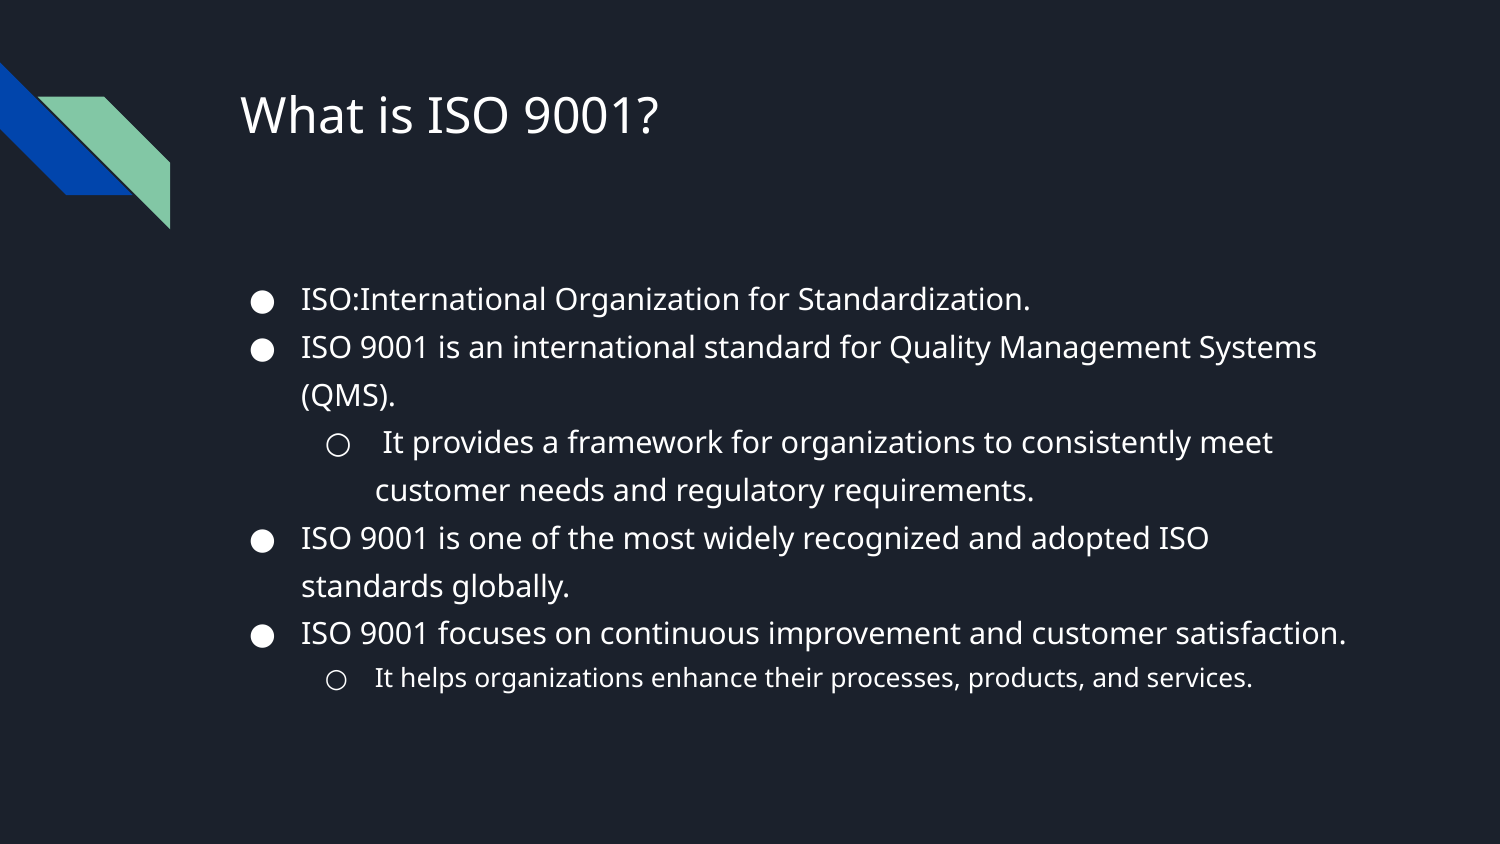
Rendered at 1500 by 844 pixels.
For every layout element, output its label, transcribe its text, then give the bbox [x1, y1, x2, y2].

title What is ISO 9001? [212, 64, 1368, 215]
list ISO:International Organization for Standardization. ISO 9001 is an international standard for Quality Management Systems (QMS). It provides a framework for organizations to consistently meet customer needs and regulatory requirements. ISO 9001 is one of the most widely recognized and adopted ISO standards globally. ISO 9001 focuses on continuous improvement and customer satisfaction. It helps organizations enhance their processes, products, and services. [212, 257, 1368, 735]
